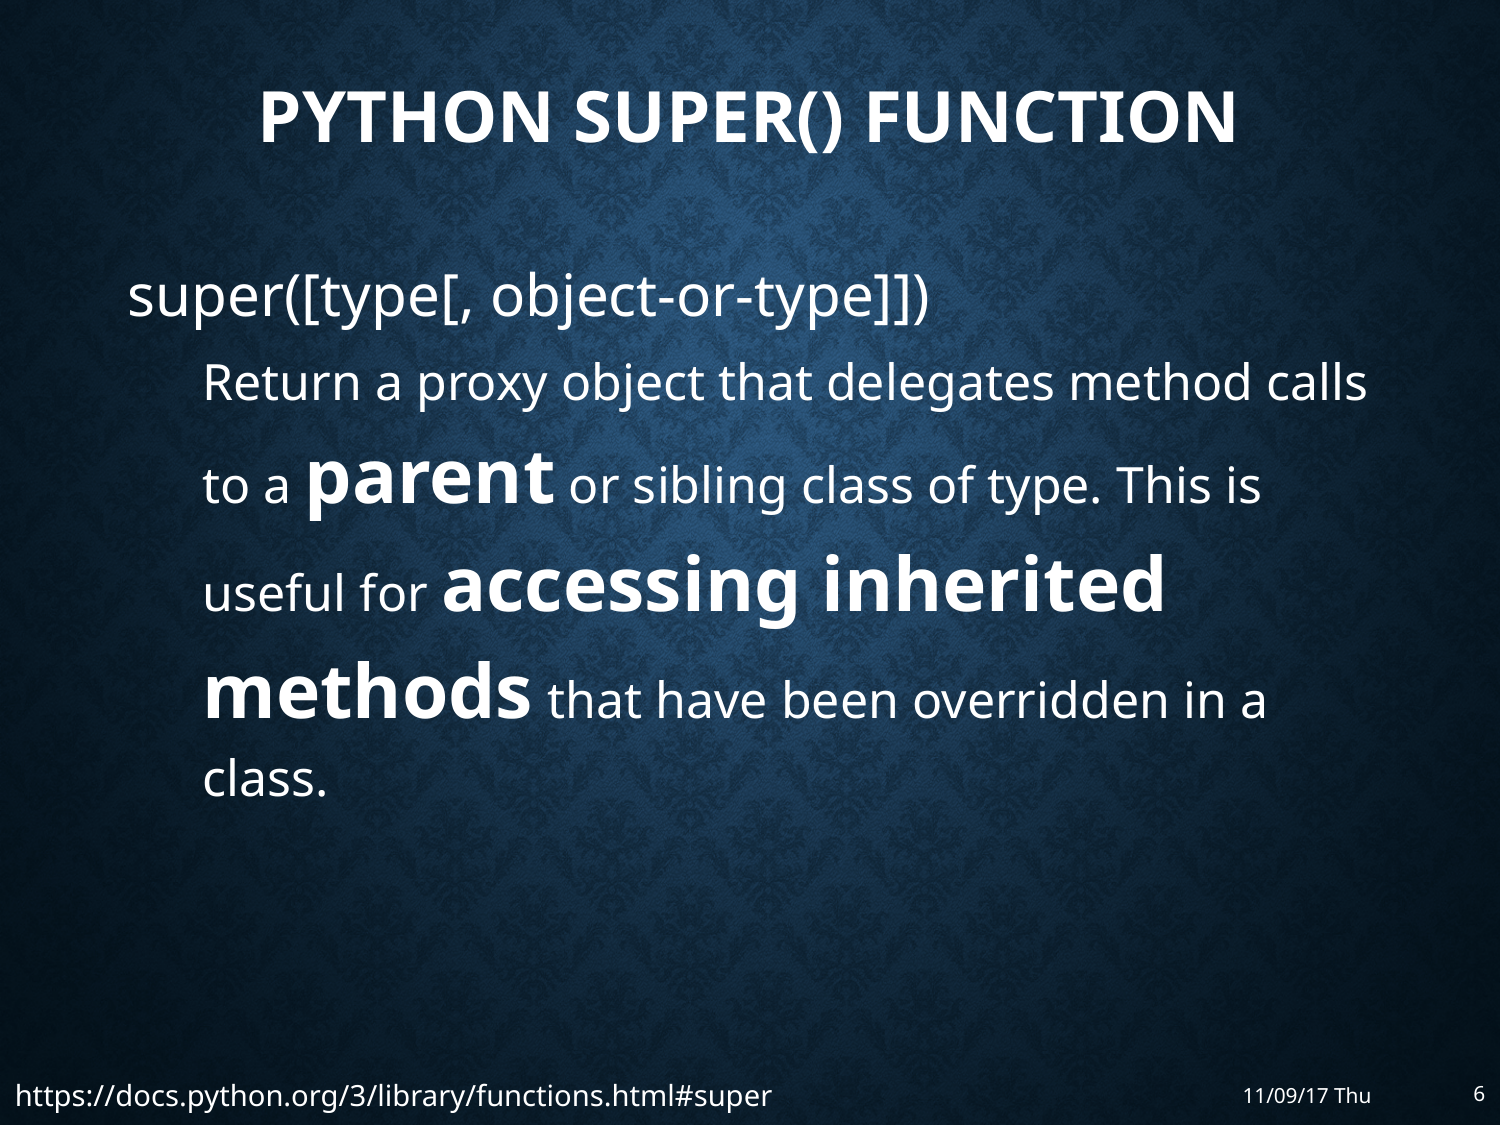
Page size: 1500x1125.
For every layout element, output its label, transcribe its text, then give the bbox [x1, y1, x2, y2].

text_box https://docs.python.org/3/library/functions.html#super [0, 1069, 1085, 1120]
list super([type[, object-or-type]]) Return a proxy object that delegates method calls to a parent or sibling class of type. This is useful for accessing inherited methods that have been overridden in a class. [112, 236, 1387, 1024]
title Python Super() function [112, 44, 1387, 194]
slide_number 6 [1407, 1065, 1500, 1125]
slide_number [1048, 1065, 1387, 1125]
